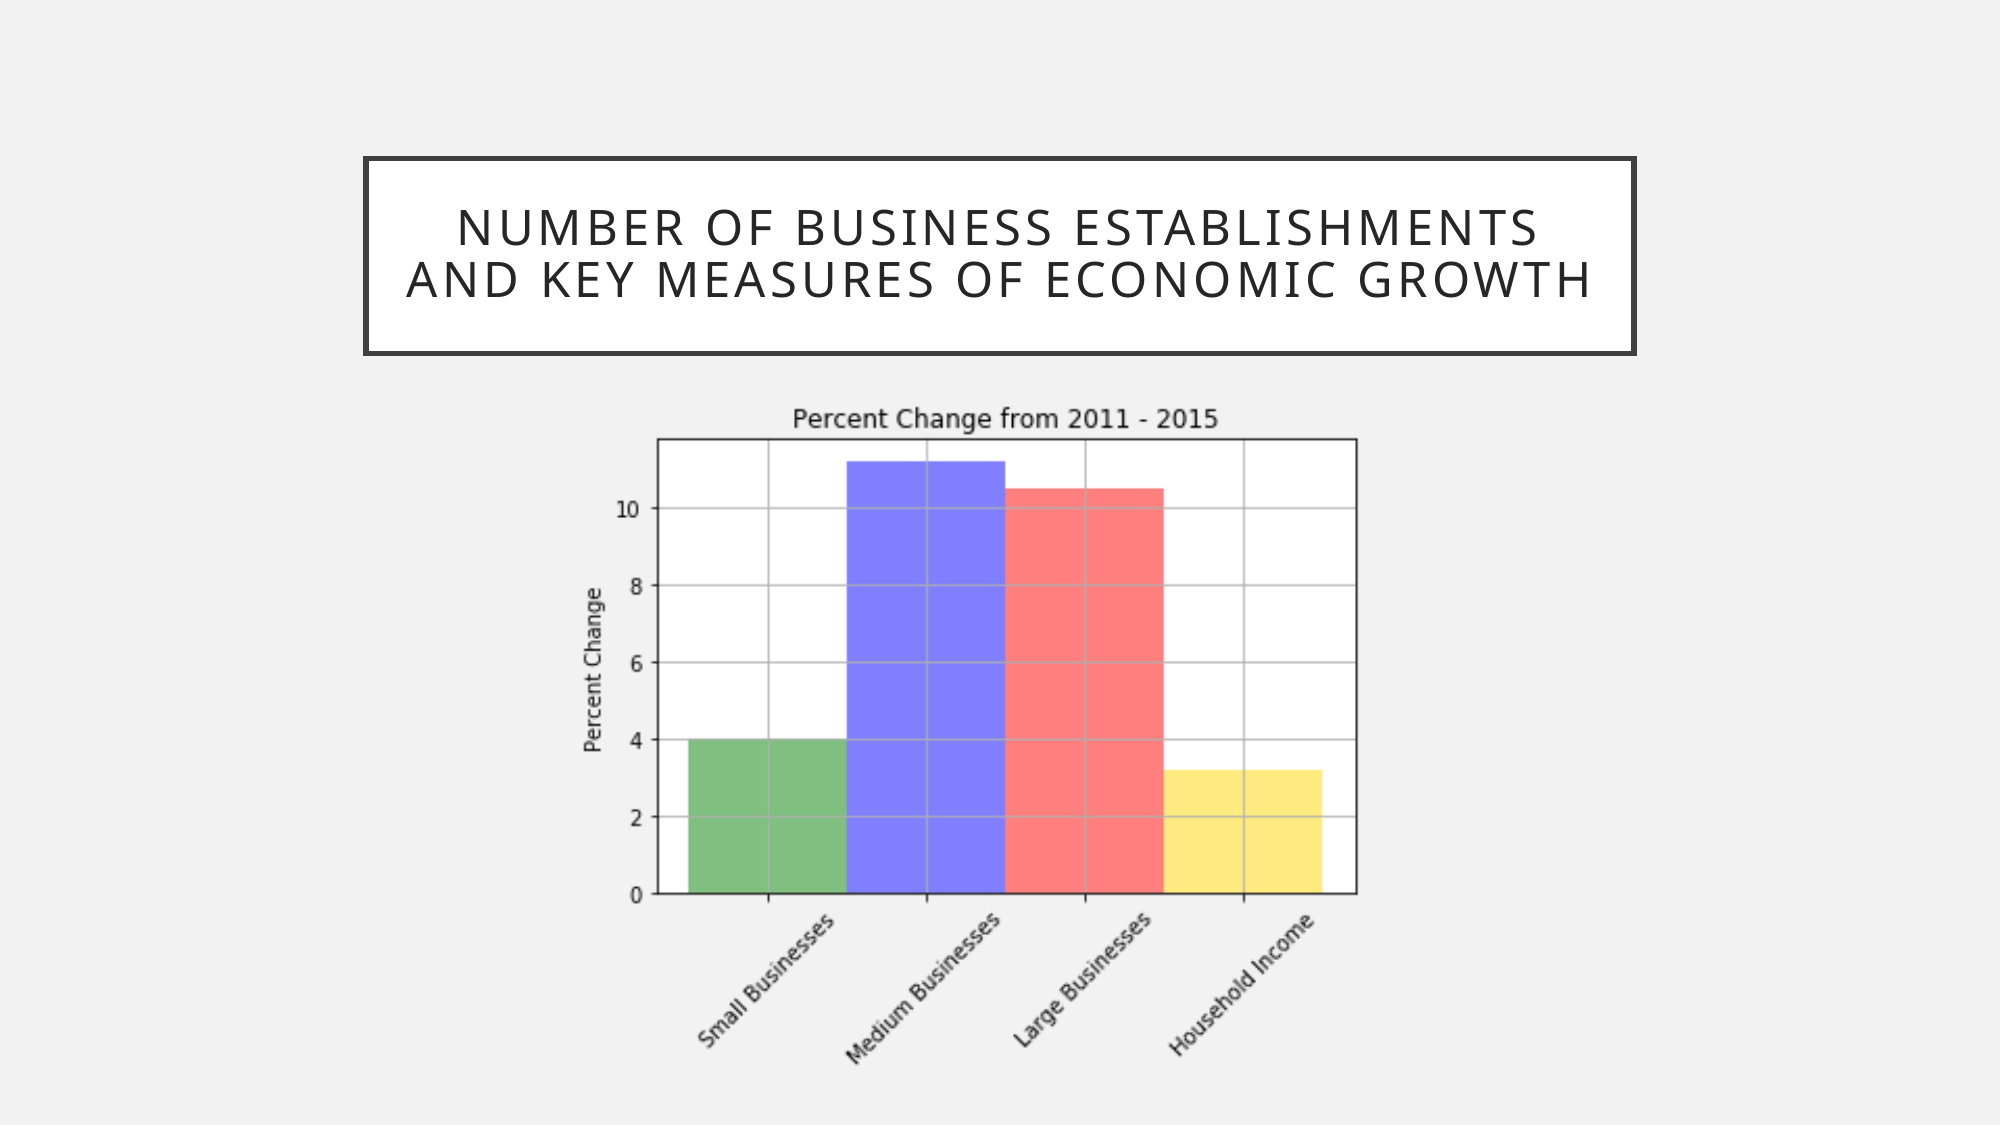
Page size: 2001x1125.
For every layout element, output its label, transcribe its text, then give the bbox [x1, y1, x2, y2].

picture [572, 393, 1377, 1084]
title Number of business establishments and key measures of economic growth [363, 156, 1637, 356]
